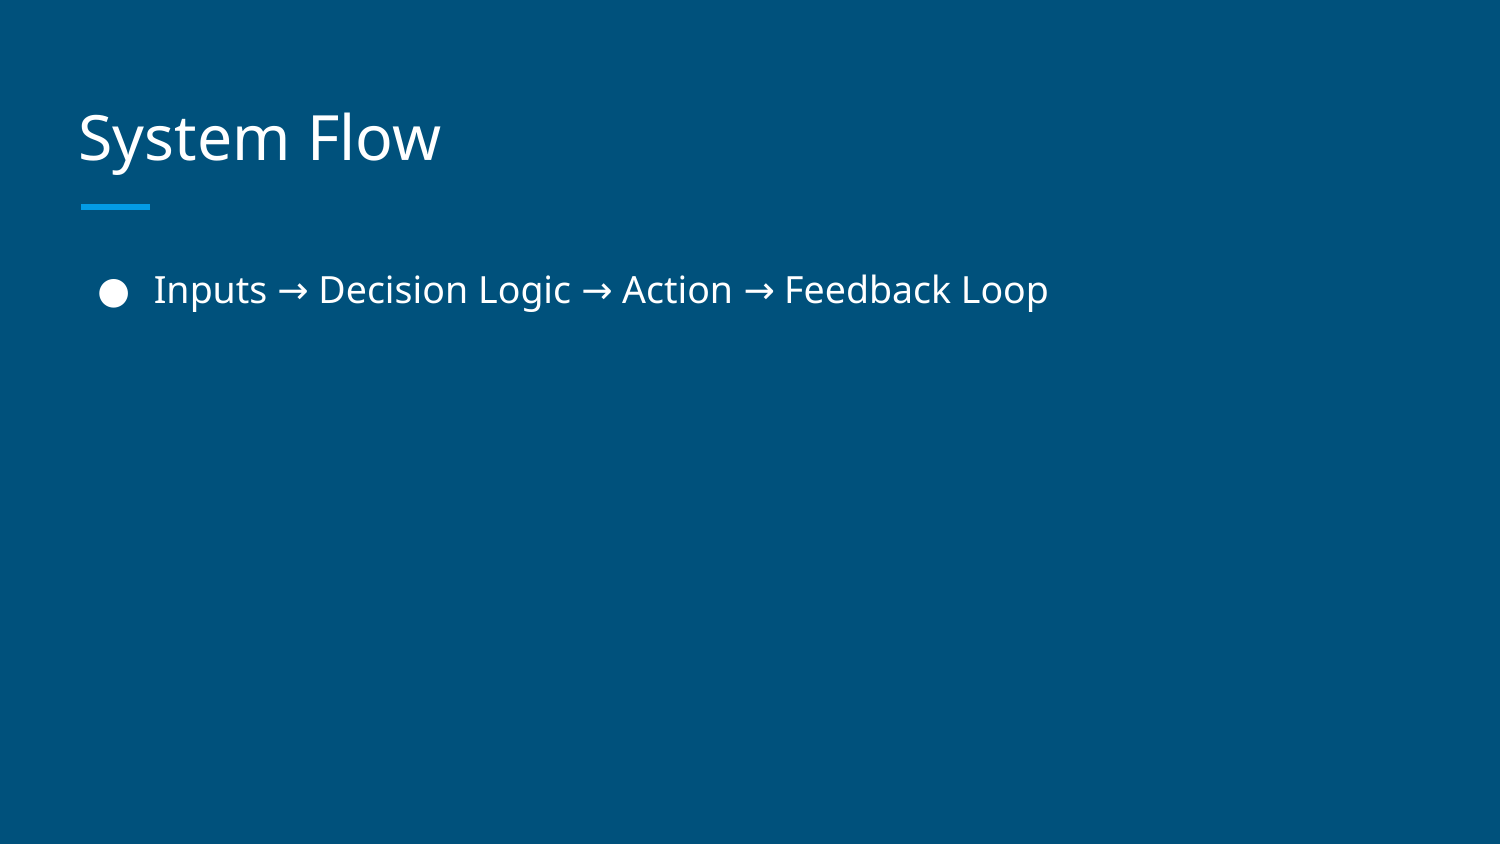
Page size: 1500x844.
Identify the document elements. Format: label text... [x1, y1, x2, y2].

title System Flow [63, 75, 1437, 188]
list Inputs → Decision Logic → Action → Feedback Loop [63, 244, 1437, 750]
